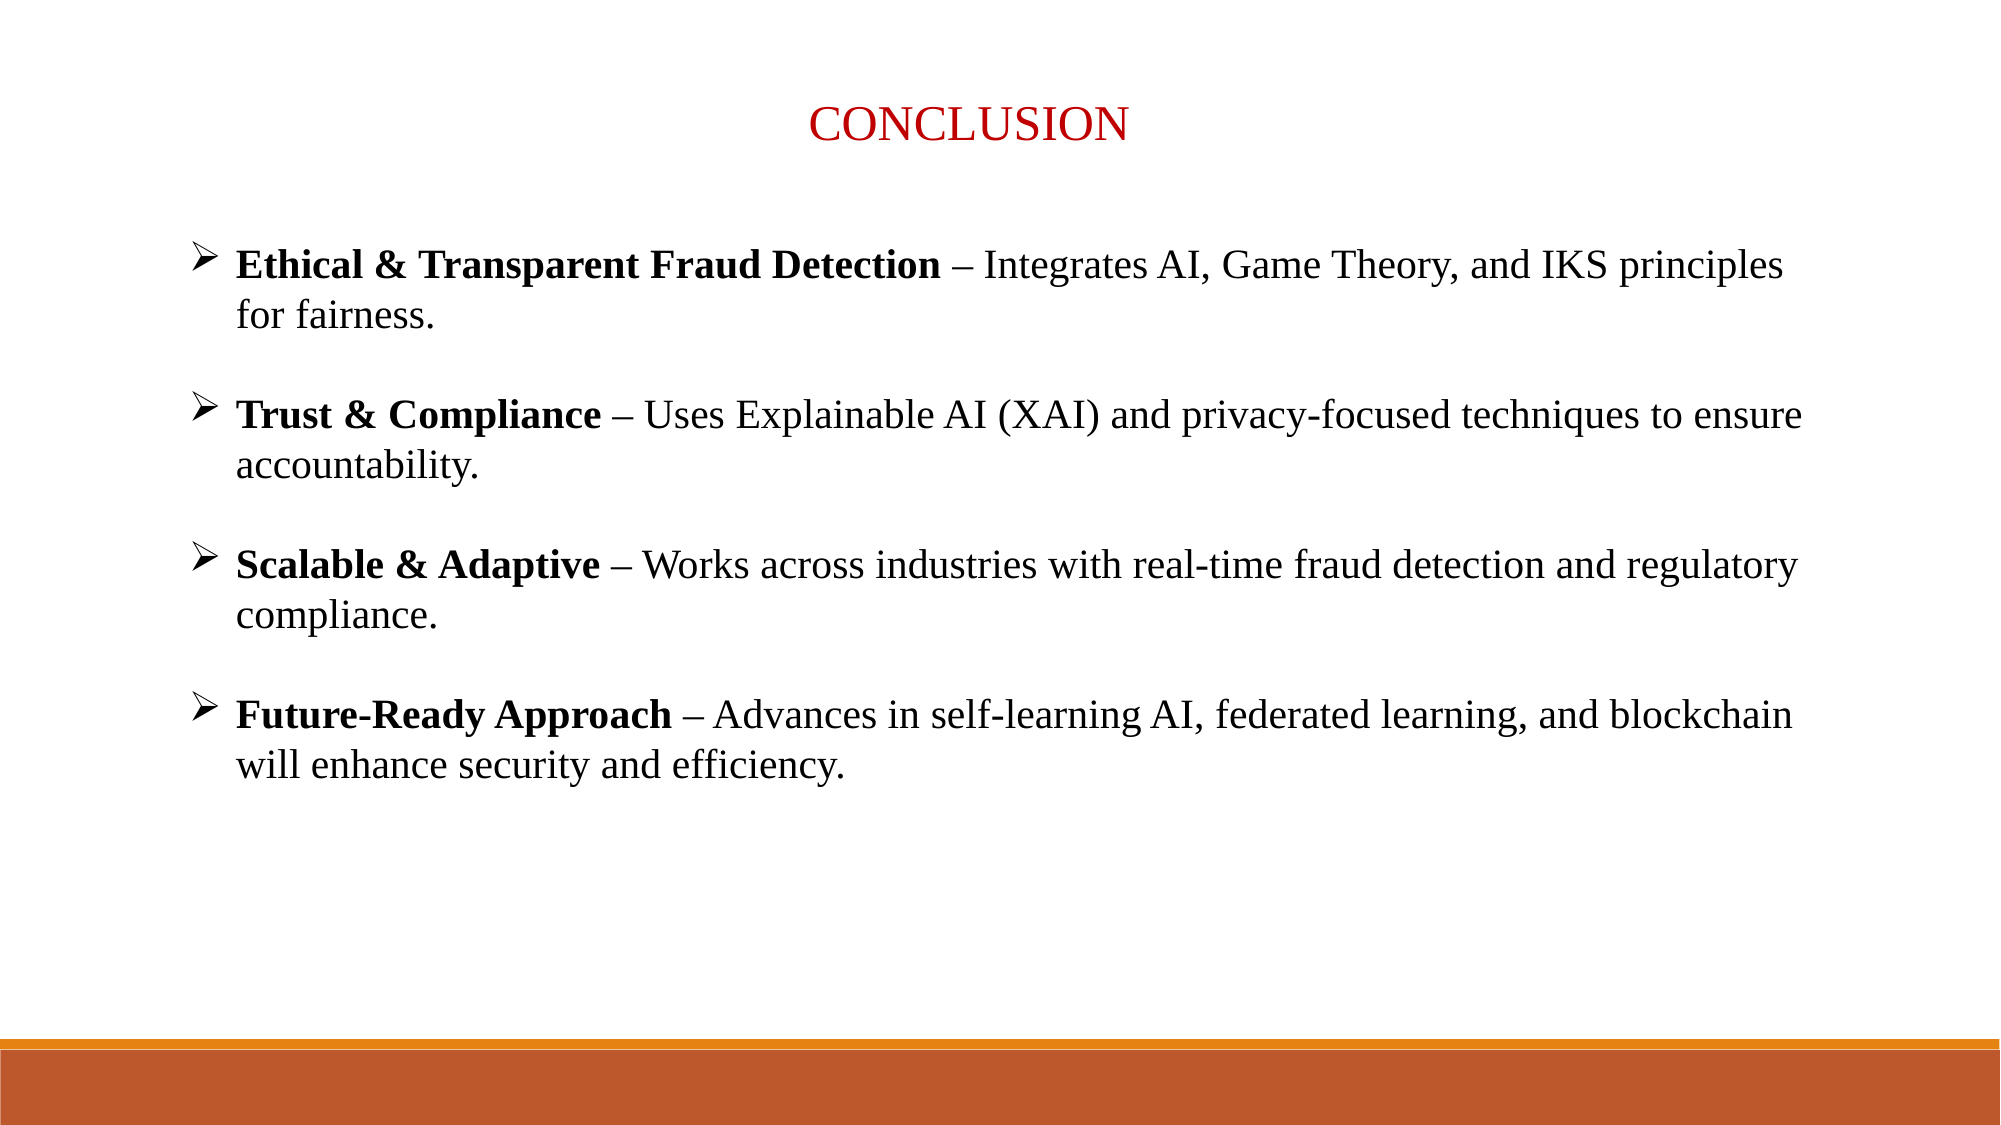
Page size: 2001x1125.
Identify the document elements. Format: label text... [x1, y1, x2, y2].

text_box Ethical & Transparent Fraud Detection – Integrates AI, Game Theory, and IKS principles for fairness. Trust & Compliance – Uses Explainable AI (XAI) and privacy-focused techniques to ensure accountability. Scalable & Adaptive – Works across industries with real-time fraud detection and regulatory compliance. Future-Ready Approach – Advances in self-learning AI, federated learning, and blockchain will enhance security and efficiency. [174, 229, 1826, 794]
text_box CONCLUSION [469, 82, 1470, 158]
